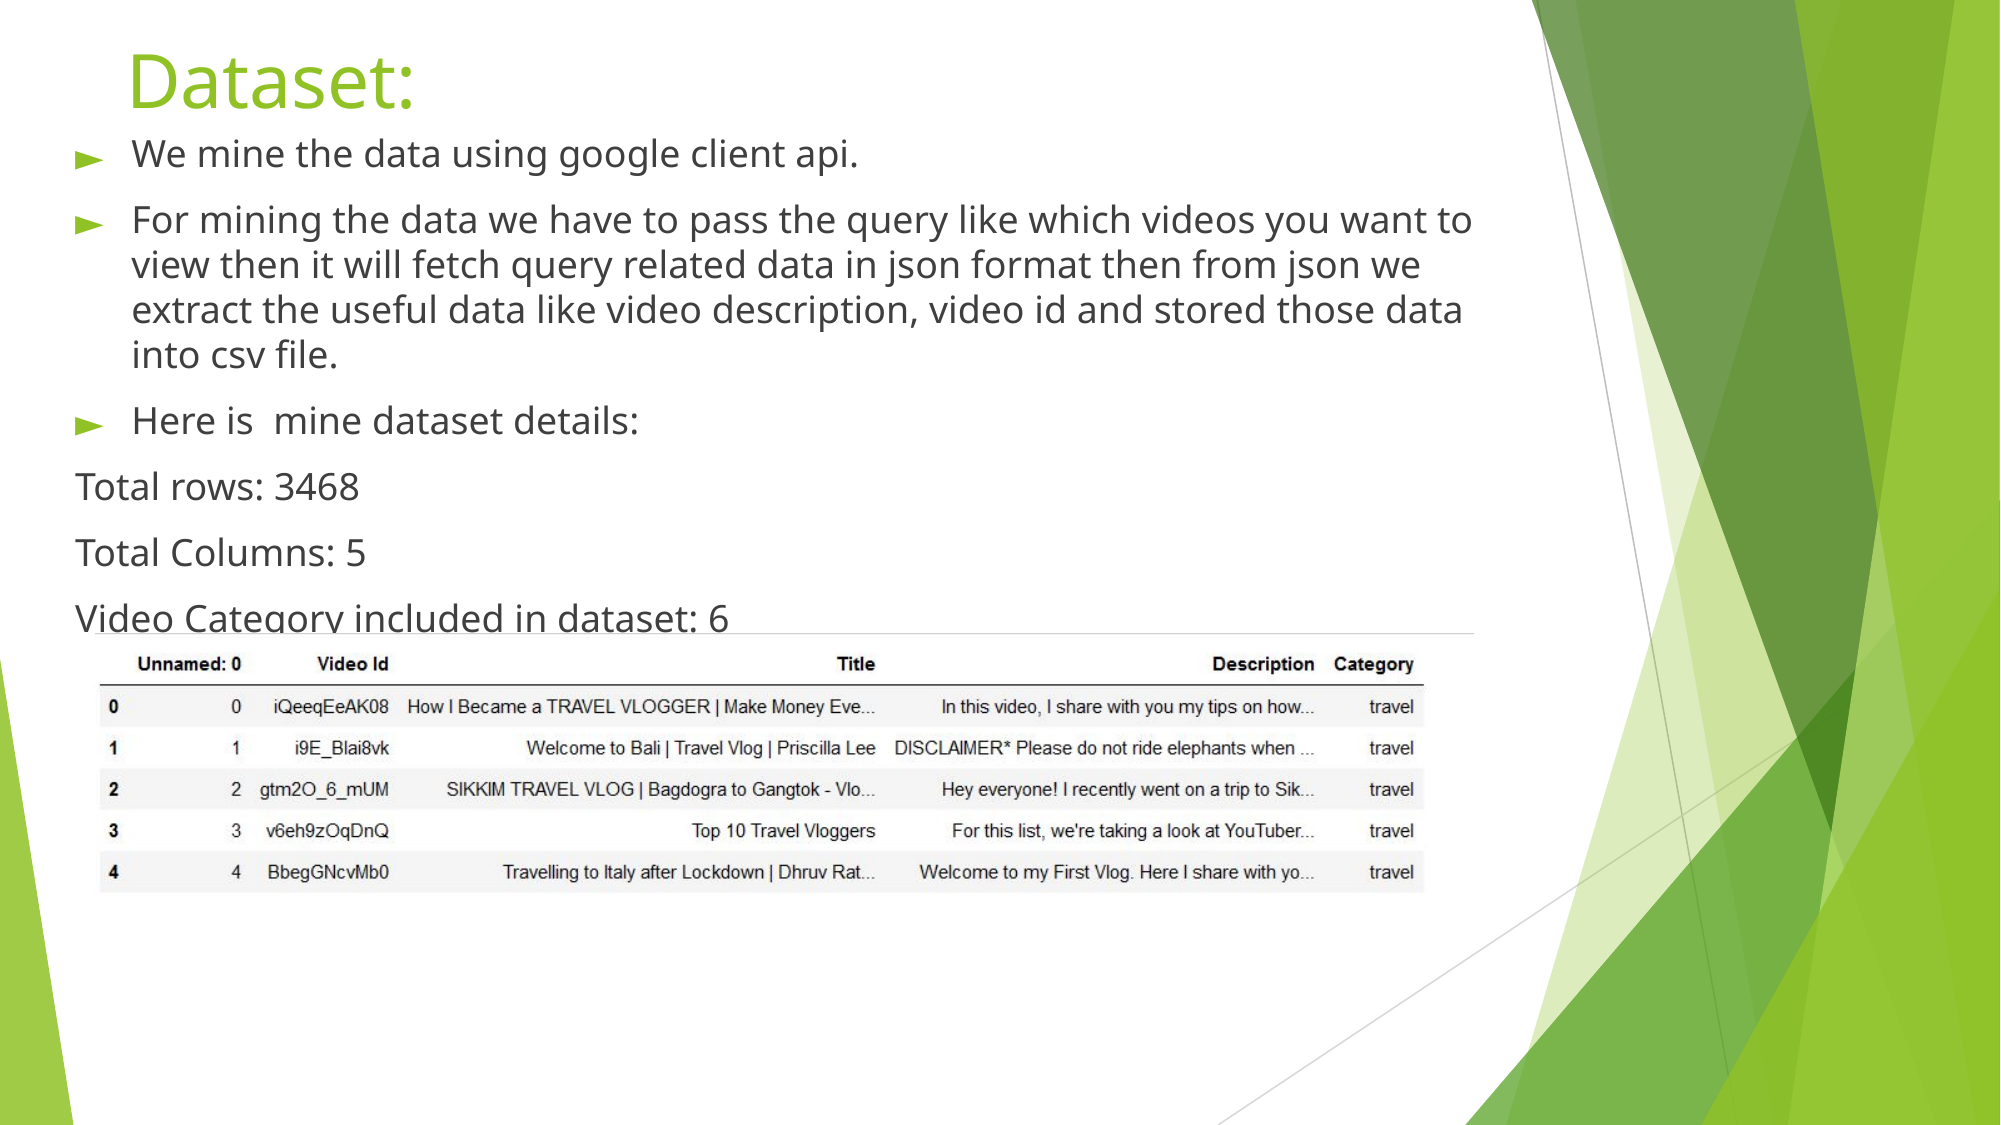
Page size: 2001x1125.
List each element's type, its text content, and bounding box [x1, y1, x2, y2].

picture [95, 632, 1474, 900]
list We mine the data using google client api. For mining the data we have to pass the query like which videos you want to view then it will fetch query related data in json format then from json we extract the useful data like video description, video id and stored those data into csv file. Here is mine dataset details: Total rows: 3468 Total Columns: 5 Video Category included in dataset: 6 [60, 122, 1543, 1021]
title Dataset: [111, 25, 1522, 122]
